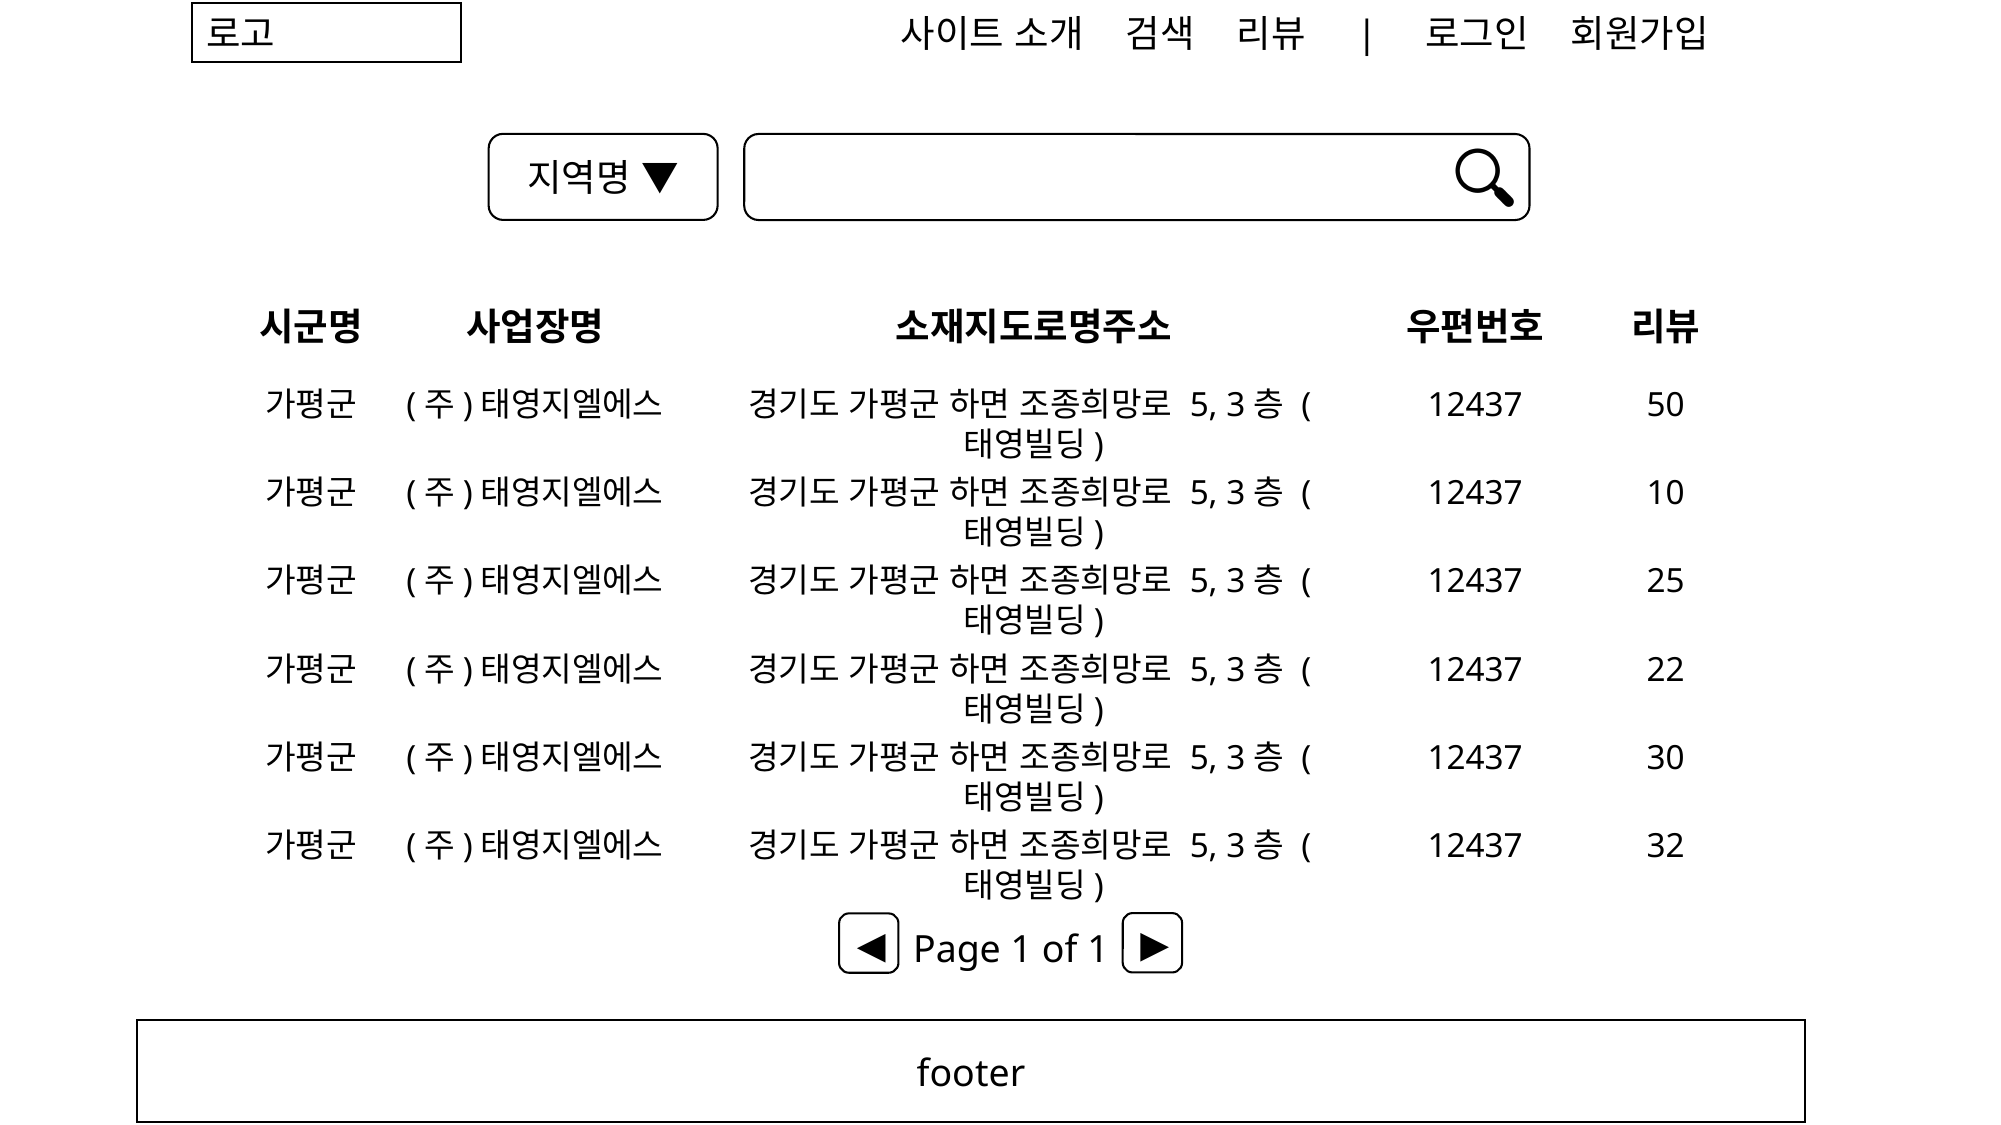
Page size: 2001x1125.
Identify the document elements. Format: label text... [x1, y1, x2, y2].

text_box footer [136, 1019, 1806, 1123]
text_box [239, 133, 1761, 978]
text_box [191, 2, 1805, 64]
